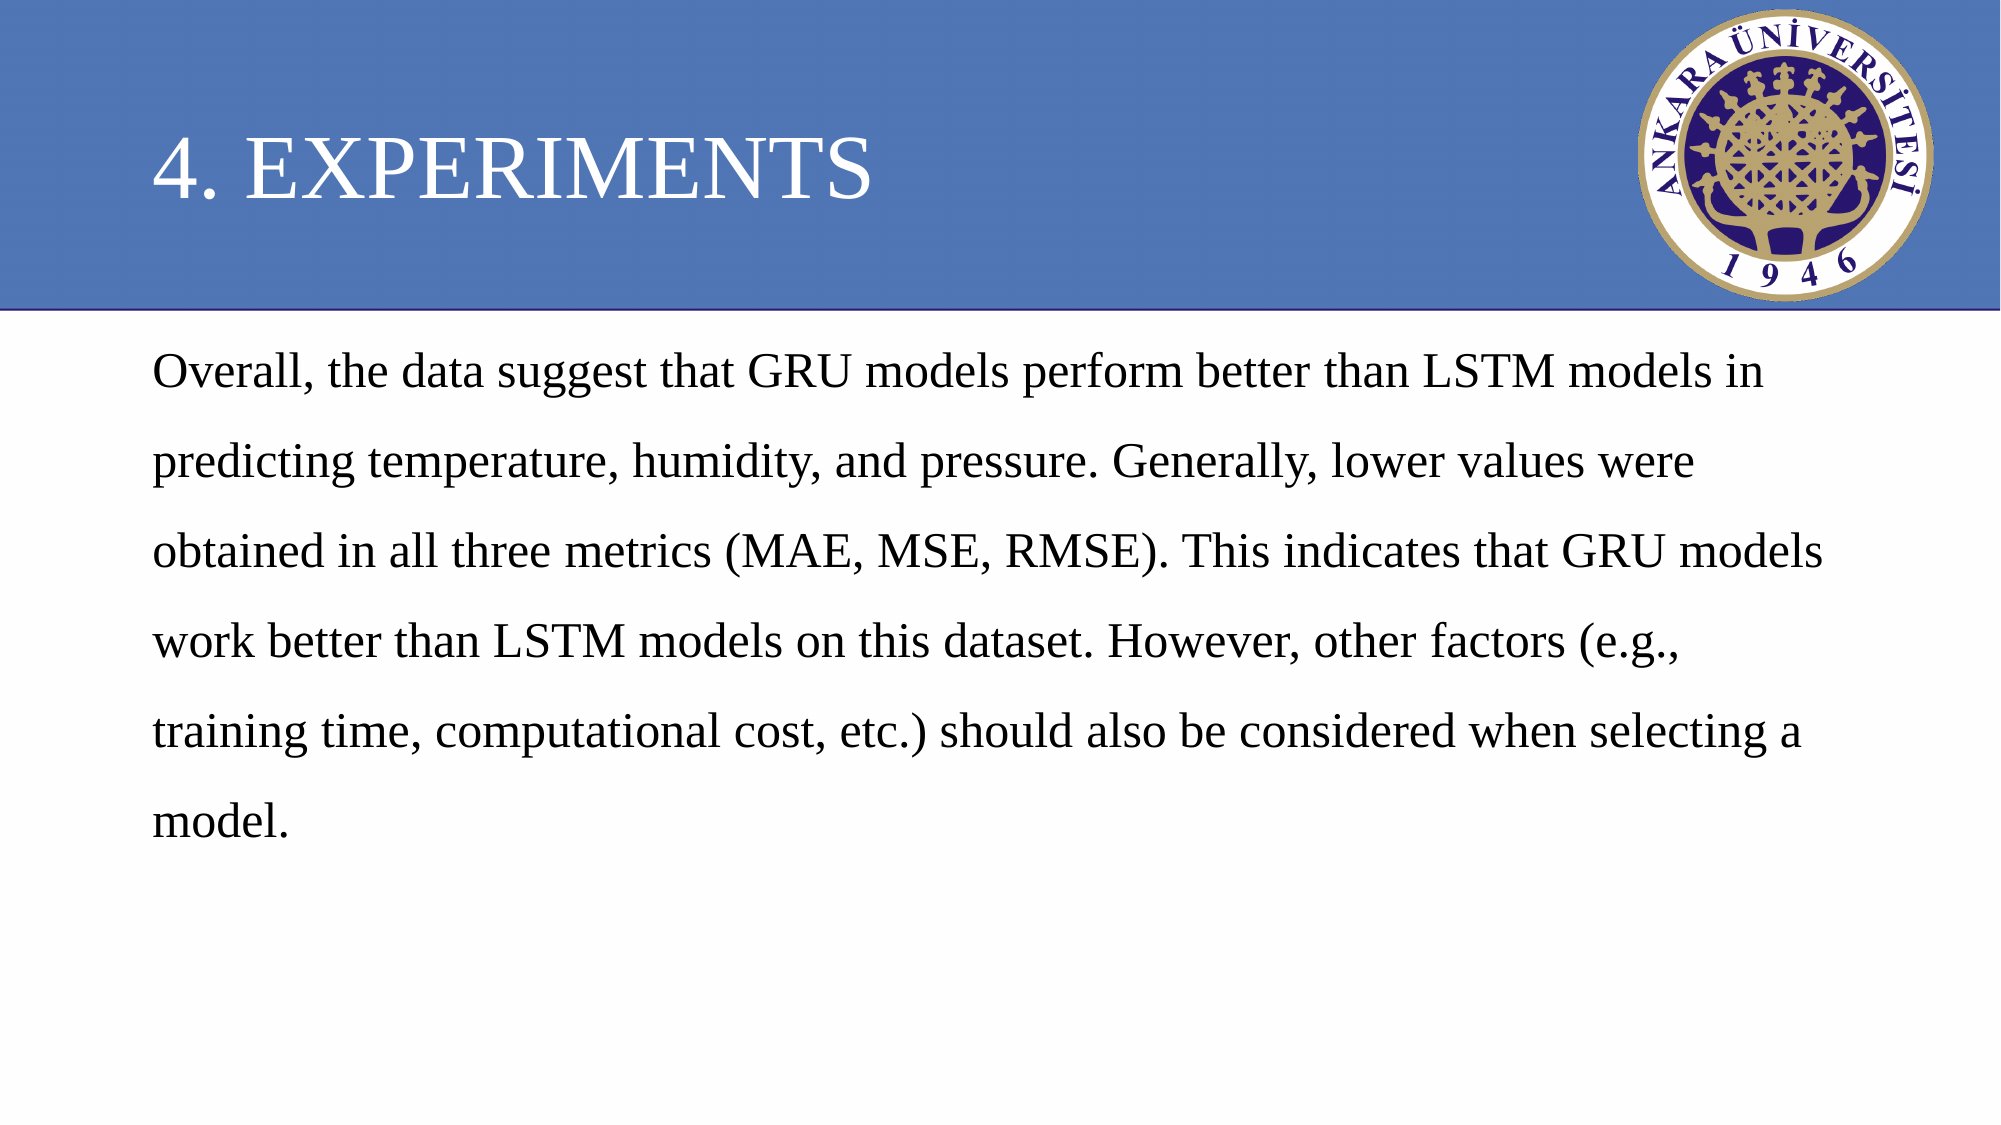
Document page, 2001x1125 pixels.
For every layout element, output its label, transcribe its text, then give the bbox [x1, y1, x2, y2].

title 4. EXPERIMENTS [137, 59, 1863, 278]
picture [0, 0, 2001, 1125]
list Overall, the data suggest that GRU models perform better than LSTM models in predicting temperature, humidity, and pressure. Generally, lower values were obtained in all three metrics (MAE, MSE, RMSE). This indicates that GRU models work better than LSTM models on this dataset. However, other factors (e.g., training time, computational cost, etc.) should also be considered when selecting a model. [137, 299, 1863, 1014]
